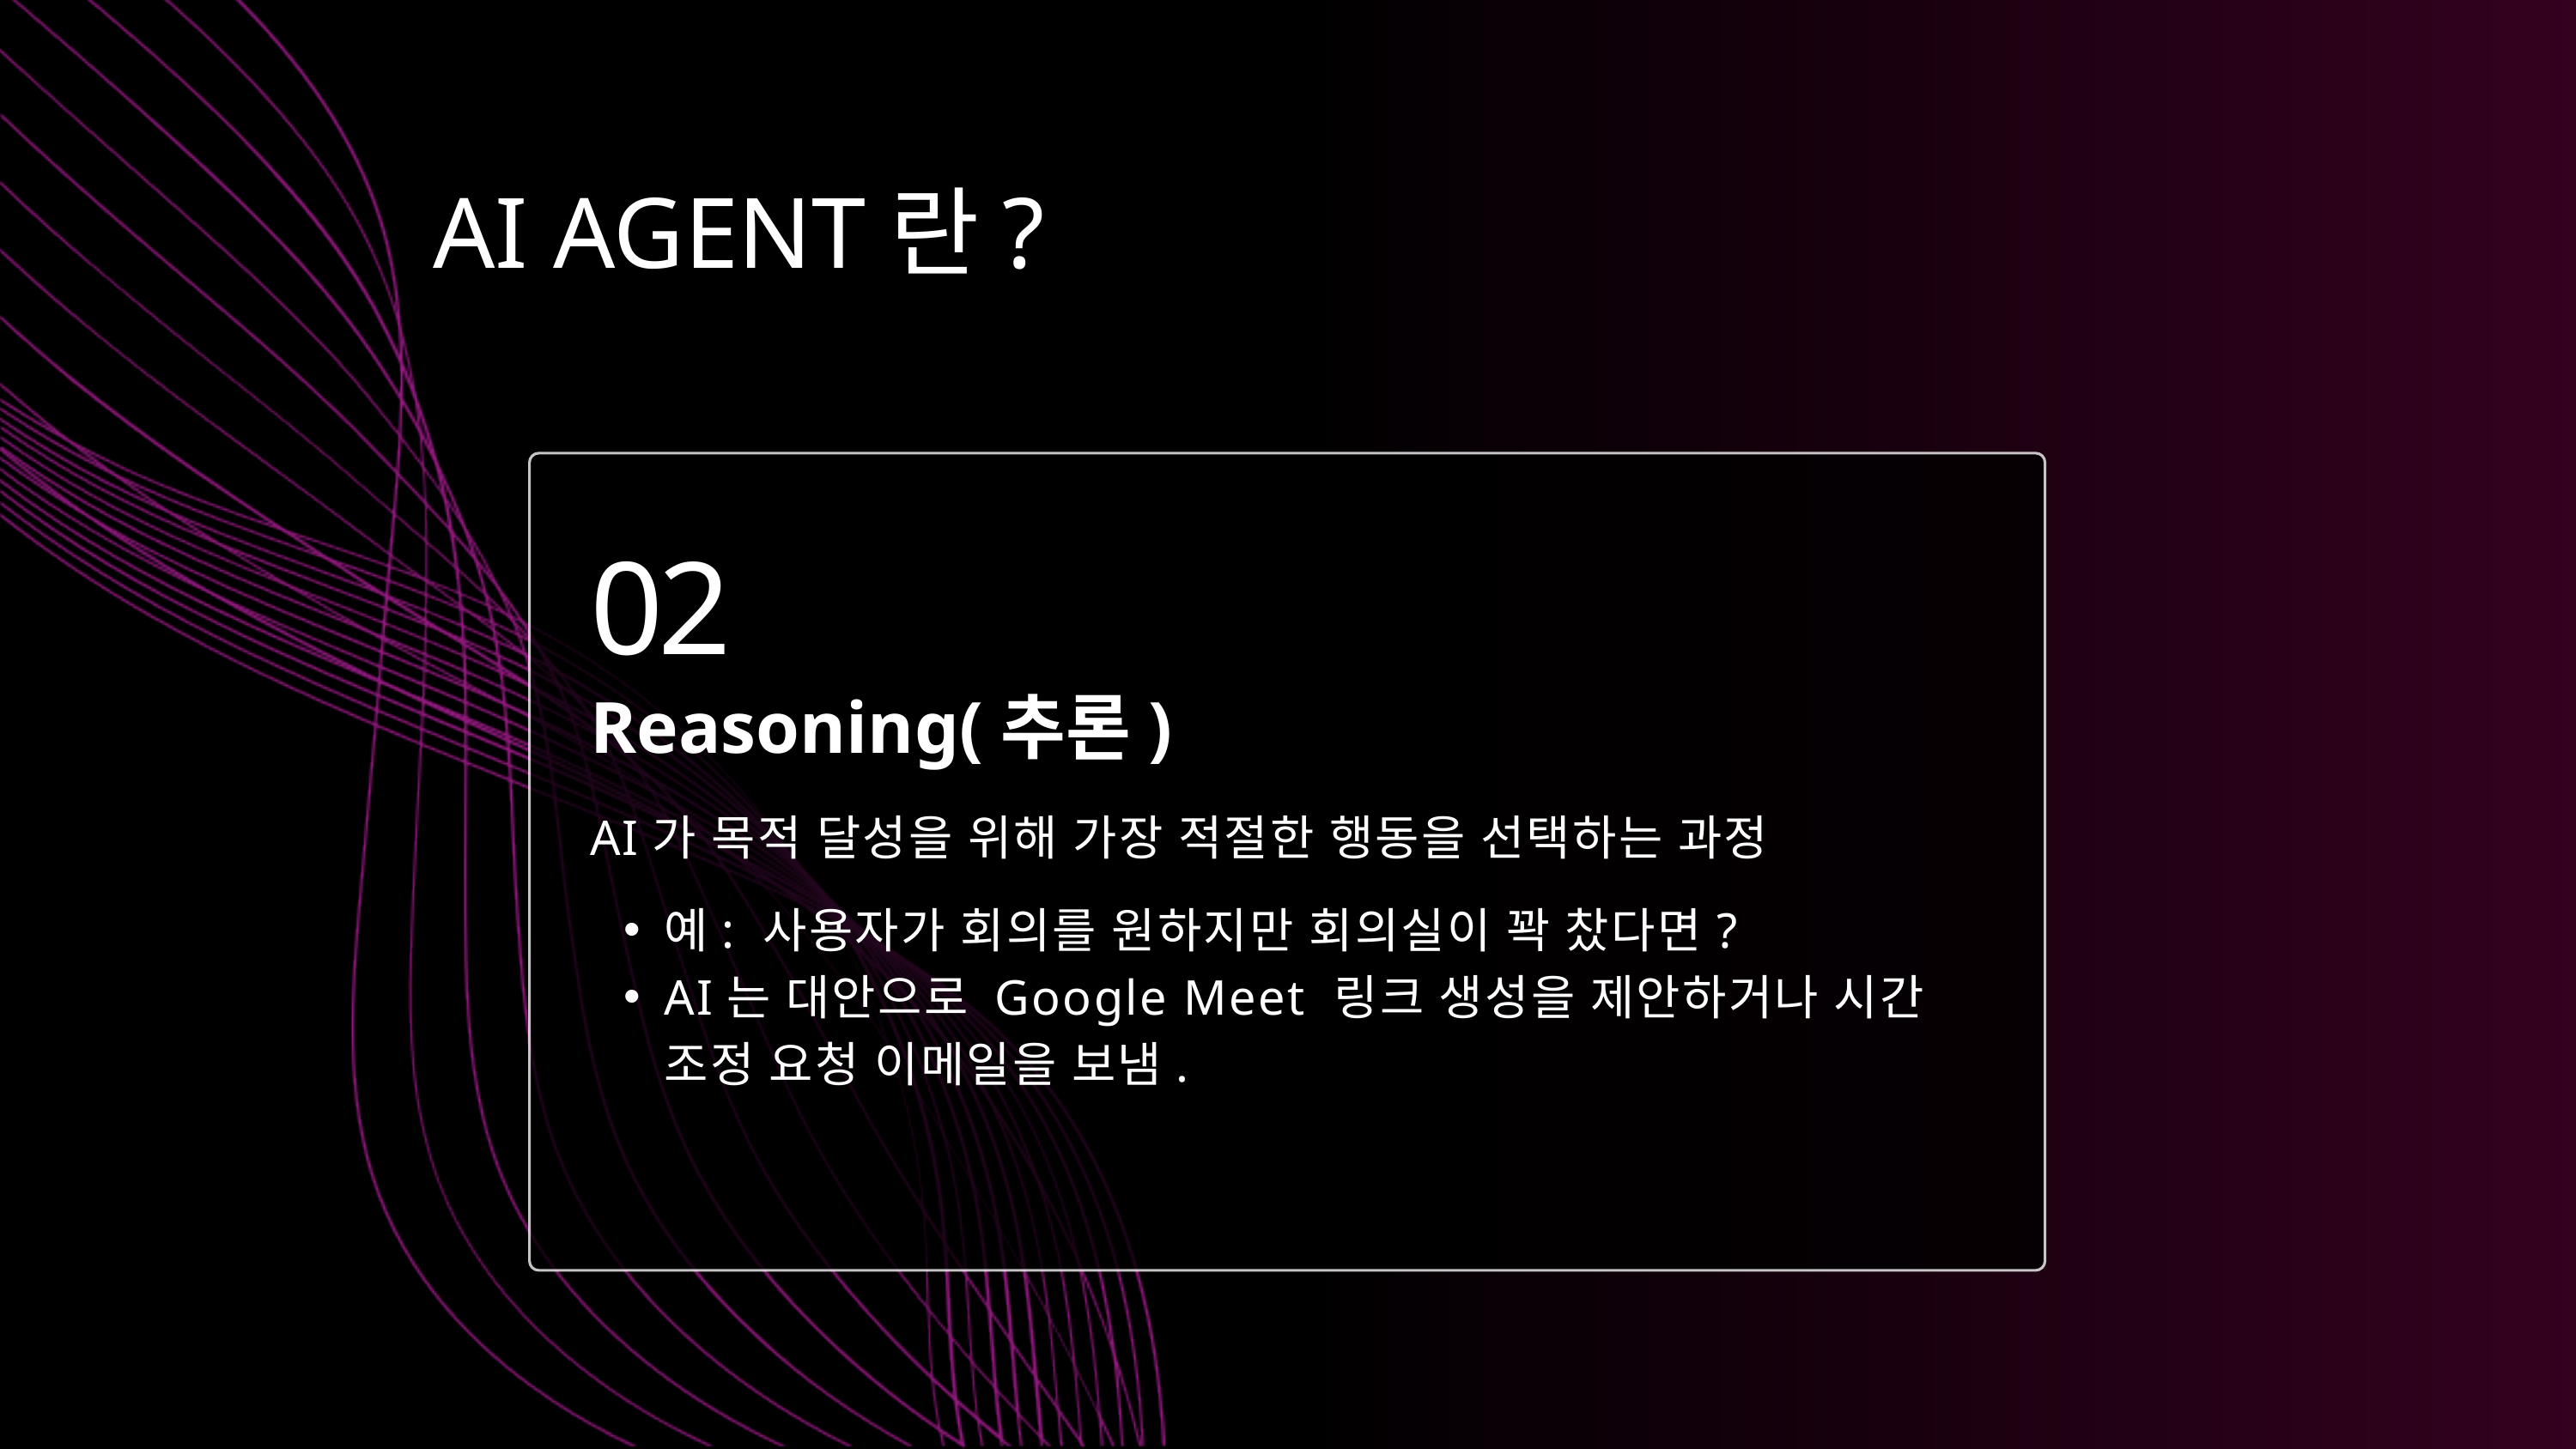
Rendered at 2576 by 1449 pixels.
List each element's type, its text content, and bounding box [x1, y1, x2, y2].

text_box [529, 452, 2045, 1271]
text_box [0, 0, 1166, 1449]
text_box AI AGENT란? [433, 184, 1427, 288]
